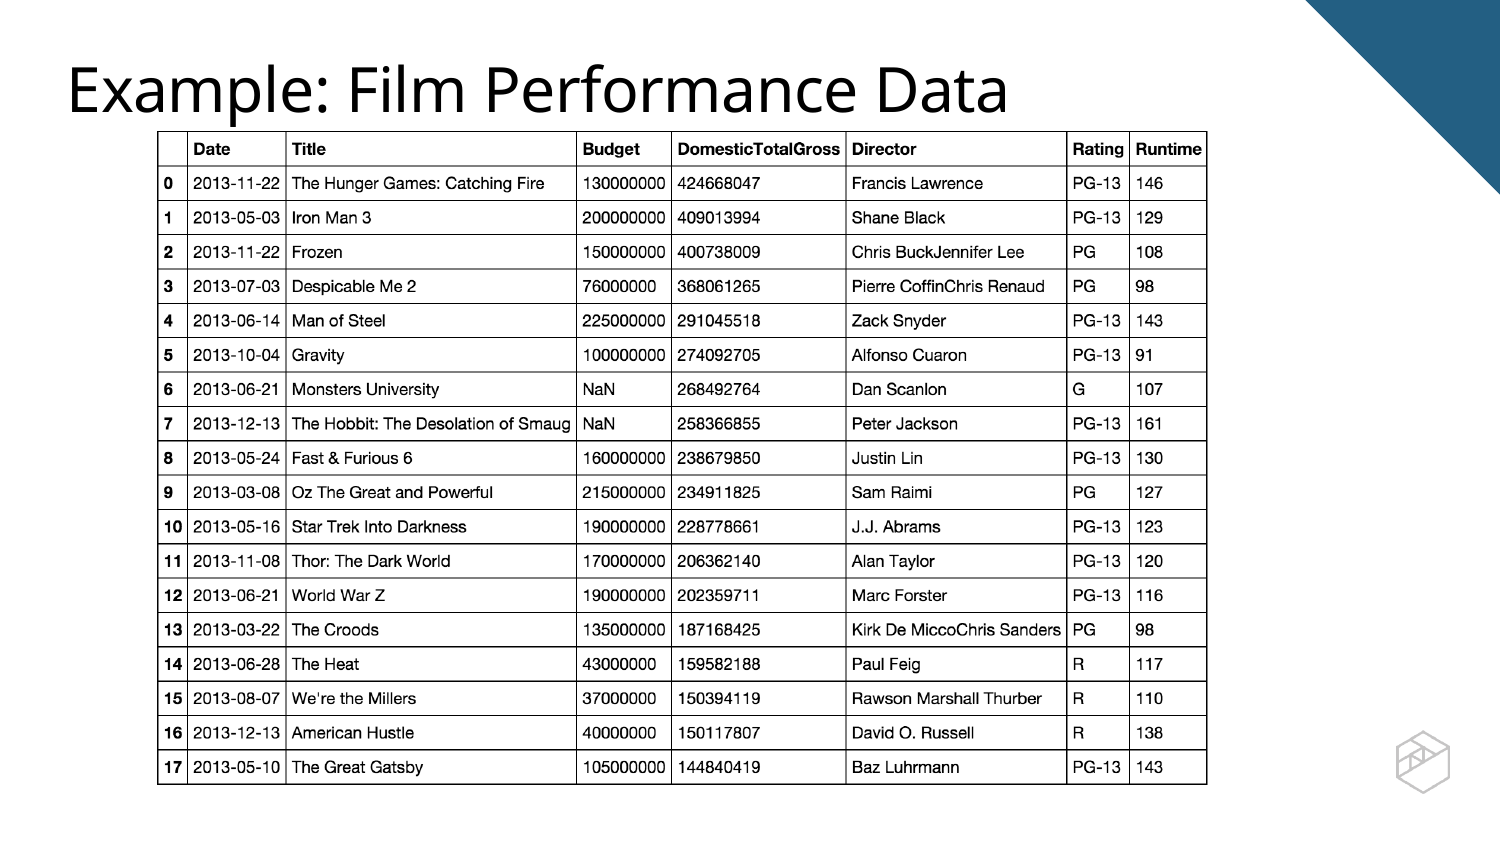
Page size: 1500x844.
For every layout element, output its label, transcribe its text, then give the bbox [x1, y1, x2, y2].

picture [151, 125, 1213, 788]
text_box Example: Film Performance Data [65, 50, 1450, 126]
